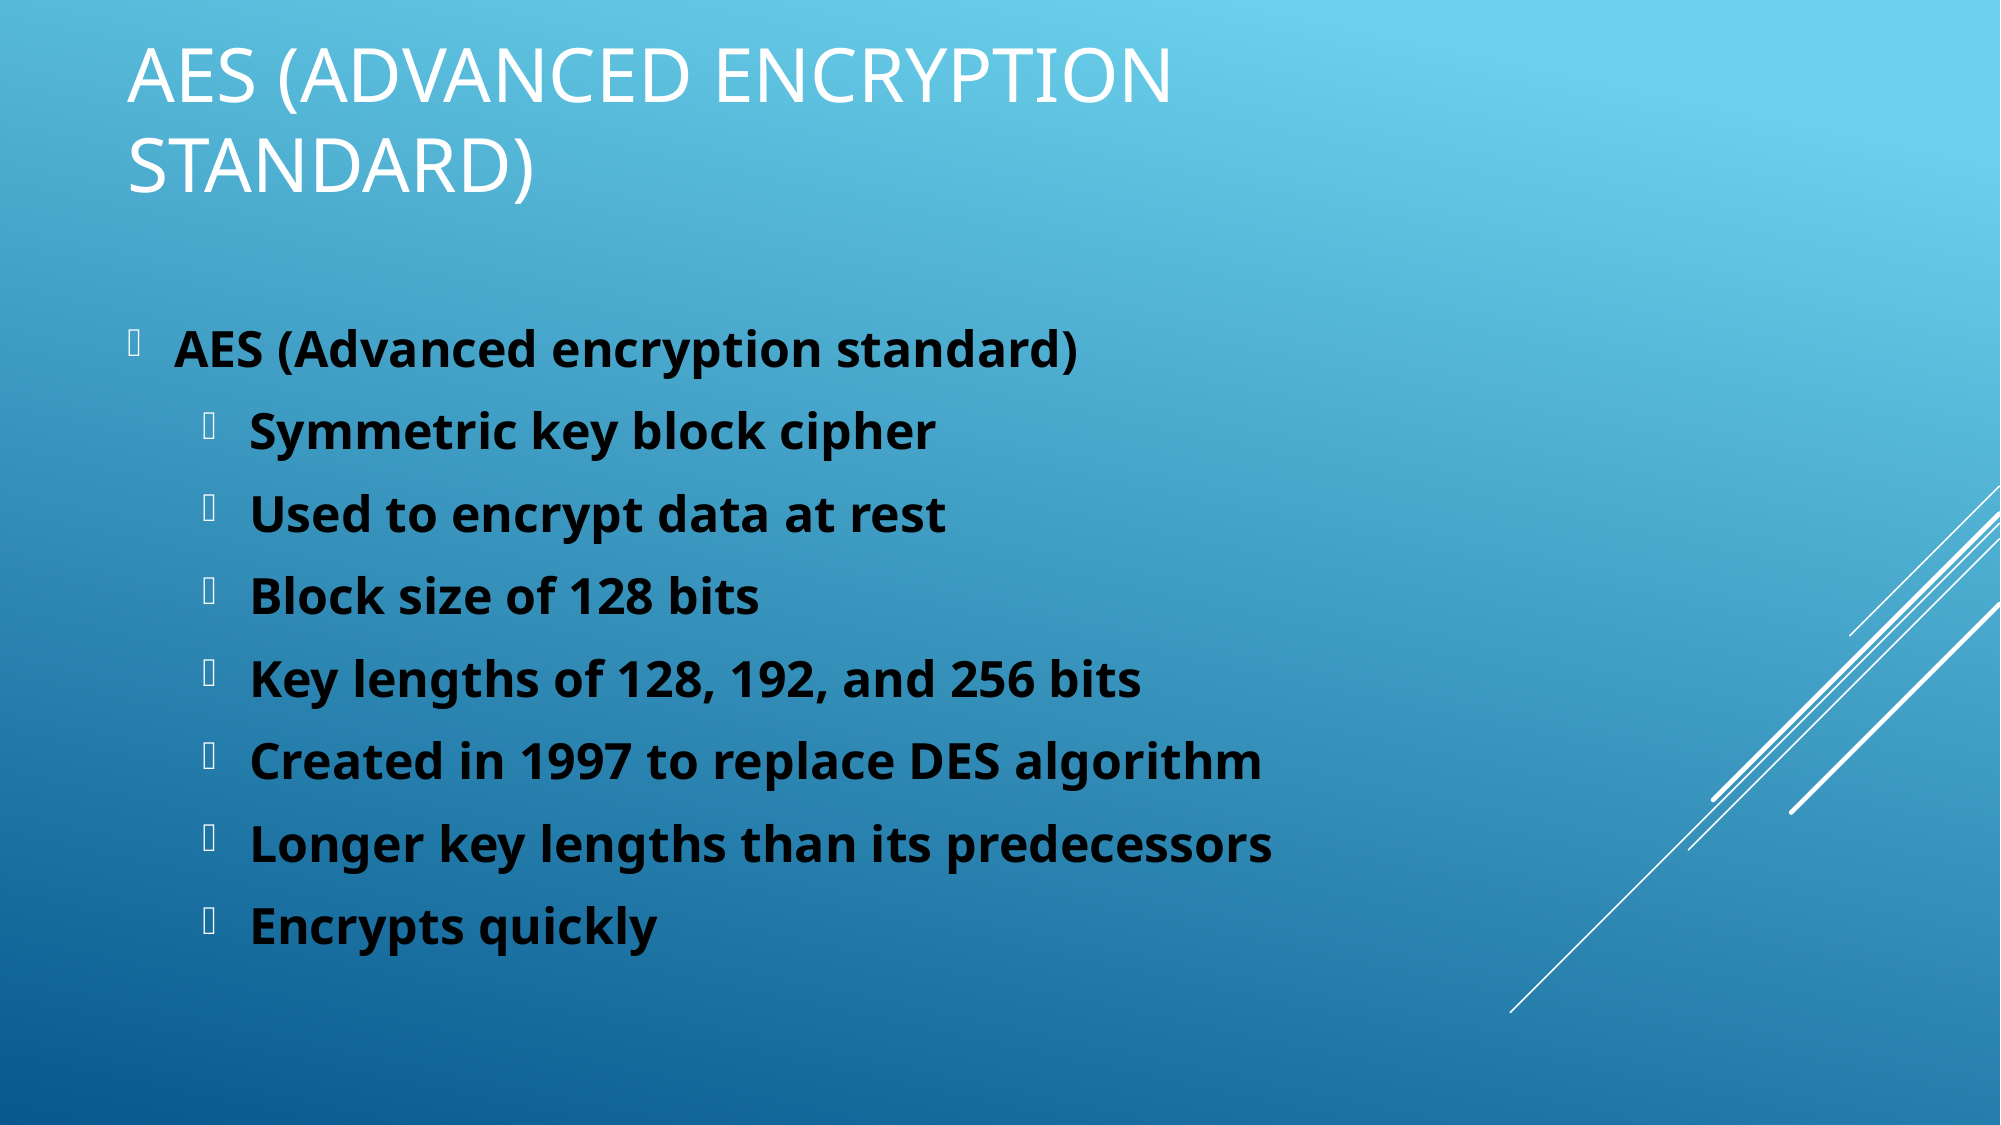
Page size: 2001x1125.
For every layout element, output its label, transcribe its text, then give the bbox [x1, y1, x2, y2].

list AES (Advanced encryption standard) Symmetric key block cipher Used to encrypt data at rest Block size of 128 bits Key lengths of 128, 192, and 256 bits Created in 1997 to replace DES algorithm Longer key lengths than its predecessors Encrypts quickly [112, 146, 1928, 1125]
title AES (Advanced encryption standard) [112, 0, 1513, 146]
